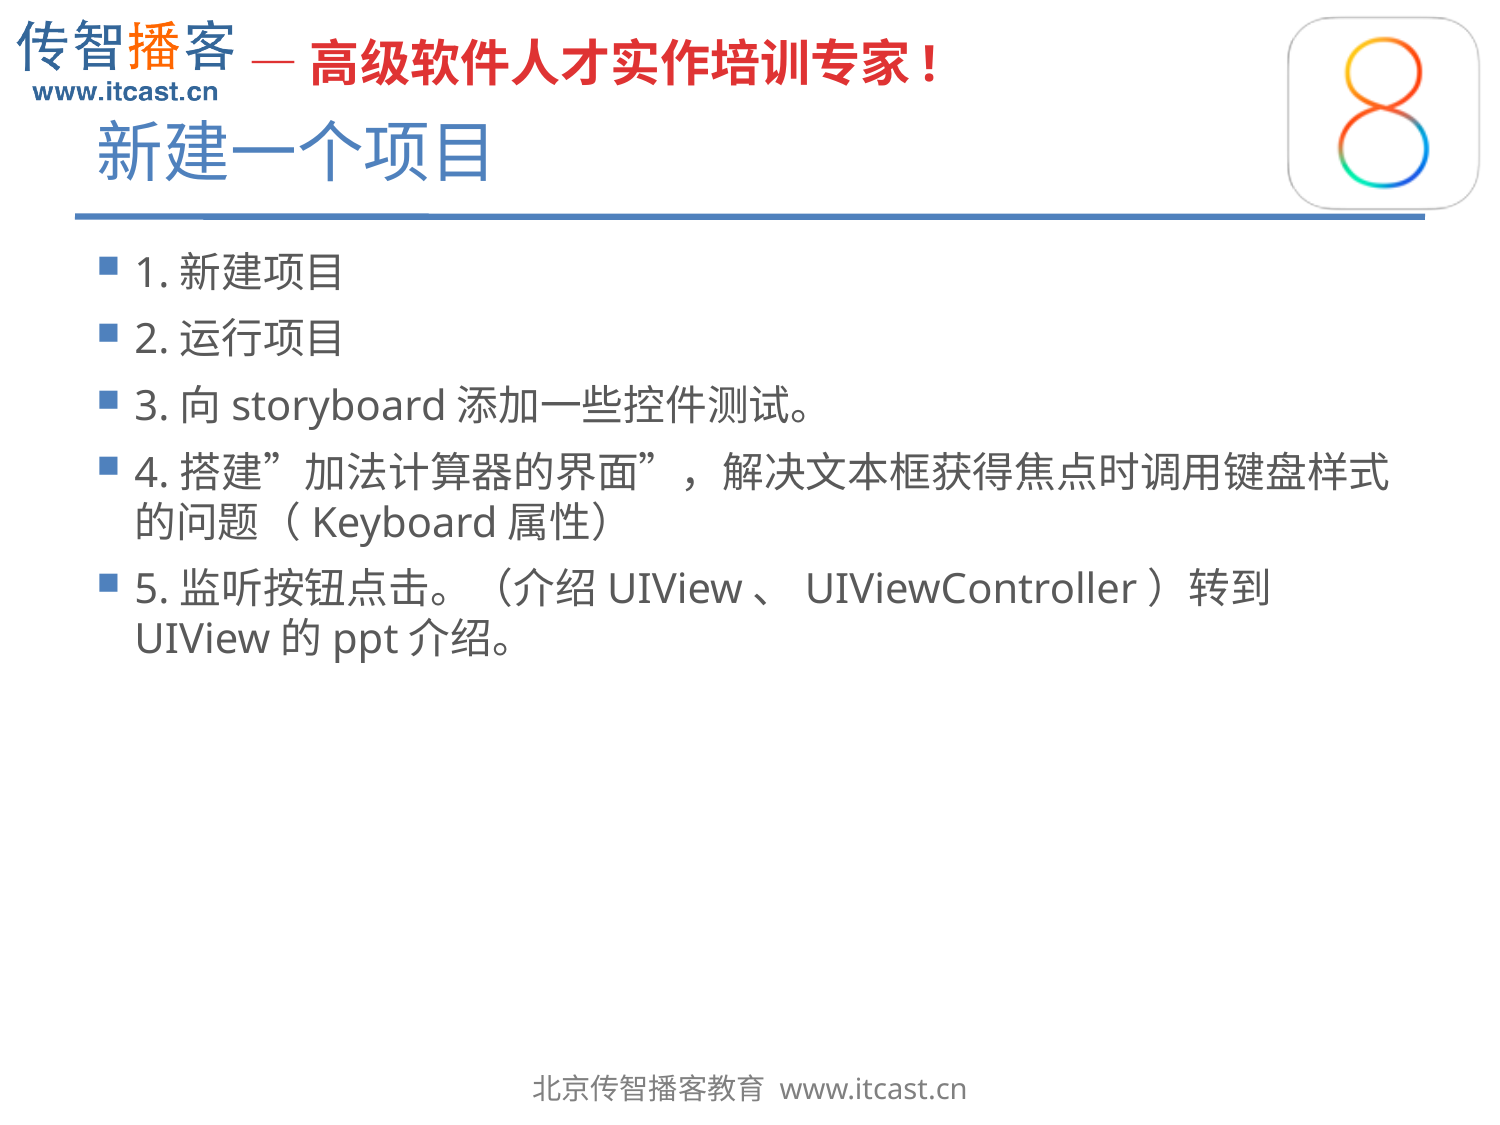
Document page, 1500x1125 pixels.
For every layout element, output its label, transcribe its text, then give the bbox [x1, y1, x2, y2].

title 新建一个项目 [81, 102, 1416, 237]
picture [1270, 0, 1497, 227]
list 1.新建项目 2.运行项目 3.向storyboard添加一些控件测试。 4.搭建”加法计算器的界面”，解决文本框获得焦点时调用键盘样式的问题（Keyboard属性） 5.监听按钮点击。（介绍UIView、UIViewController）转到UIView的ppt介绍。 [81, 237, 1416, 1005]
picture [16, 19, 234, 101]
